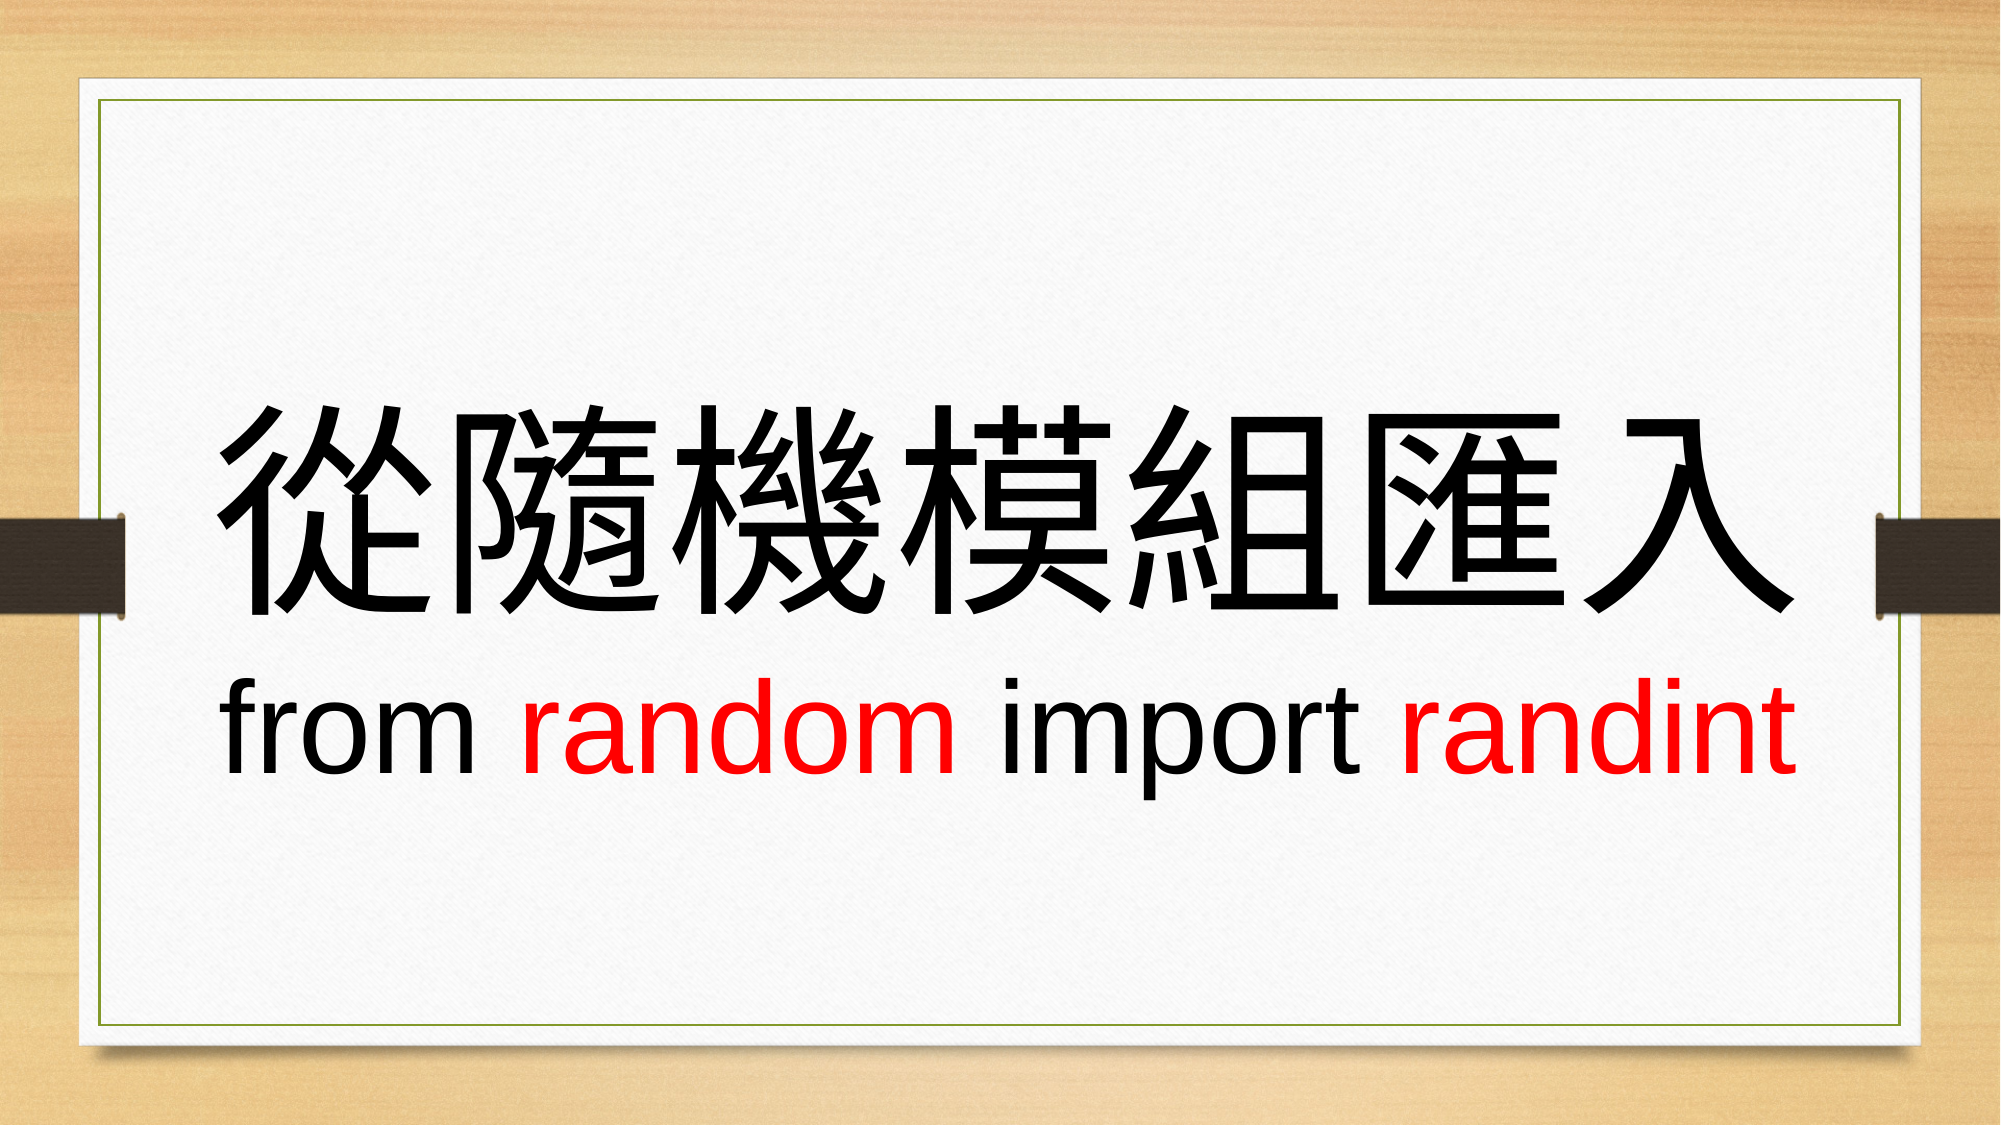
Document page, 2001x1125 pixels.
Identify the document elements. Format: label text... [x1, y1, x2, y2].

title 從隨機模組匯入 from random import randint [153, 167, 1863, 1002]
picture [0, 0, 2001, 1125]
